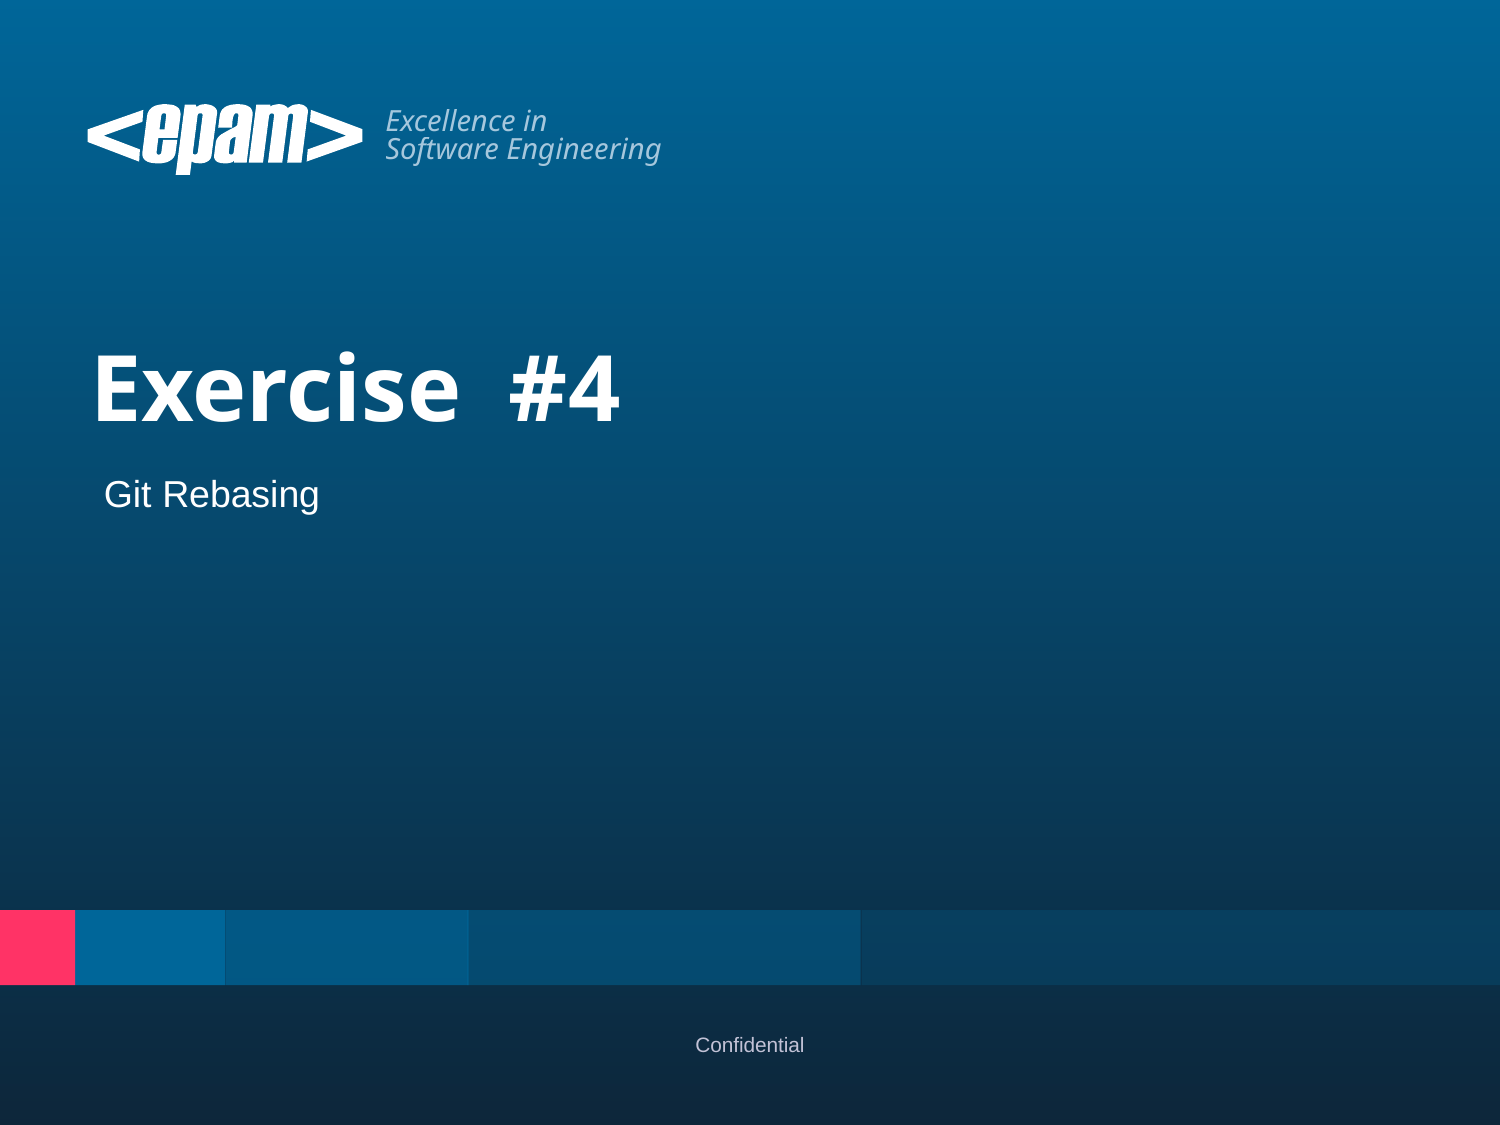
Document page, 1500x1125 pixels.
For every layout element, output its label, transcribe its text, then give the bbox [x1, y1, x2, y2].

title Exercise #4 [75, 324, 1053, 564]
text_box Git Rebasing [88, 462, 335, 523]
footer Confidential [75, 1031, 1425, 1088]
